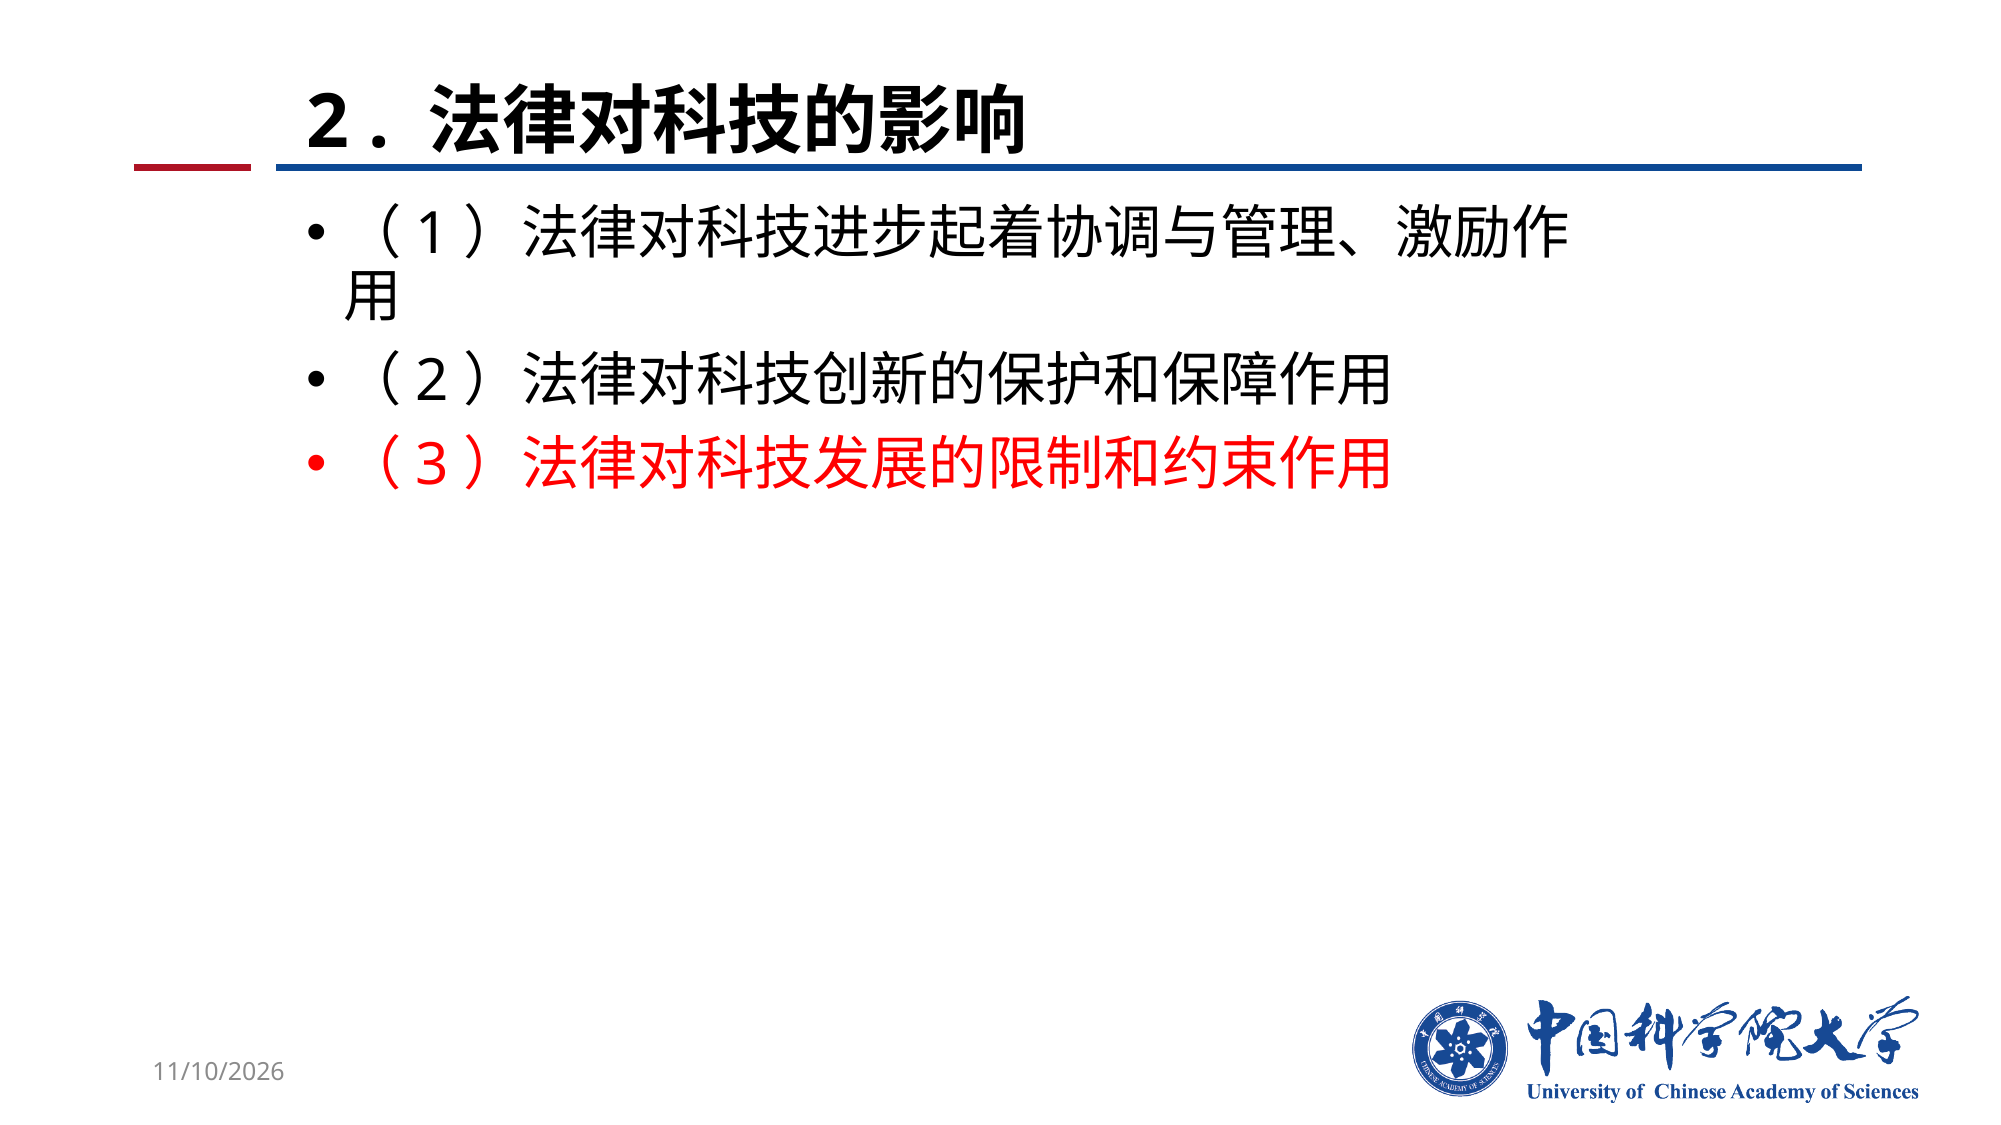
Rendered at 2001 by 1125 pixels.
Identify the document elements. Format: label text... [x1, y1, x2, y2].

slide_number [137, 1042, 588, 1103]
list （1）法律对科技进步起着协调与管理、激励作用 （2）法律对科技创新的保护和保障作用 （3）法律对科技发展的限制和约束作用 [291, 196, 1592, 894]
title 2 . 法律对科技的影响 [291, 30, 1642, 170]
picture [1412, 996, 1919, 1103]
